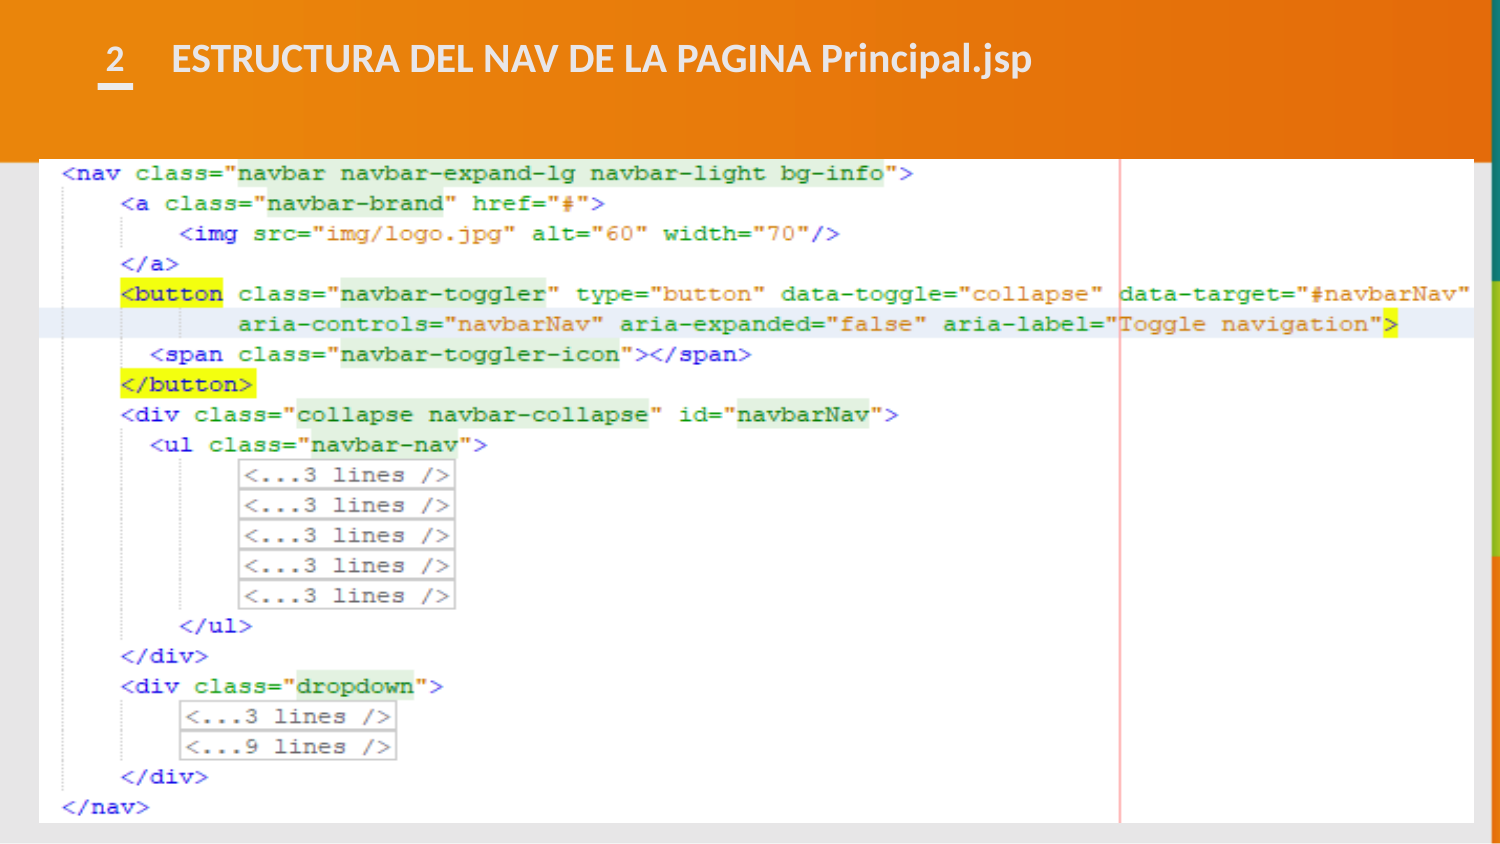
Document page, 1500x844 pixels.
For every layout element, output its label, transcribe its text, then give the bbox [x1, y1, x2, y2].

text_box 2 [90, 26, 137, 87]
picture [0, 0, 1500, 844]
text_box ESTRUCTURA DEL NAV DE LA PAGINA Principal.jsp [156, 23, 1299, 89]
